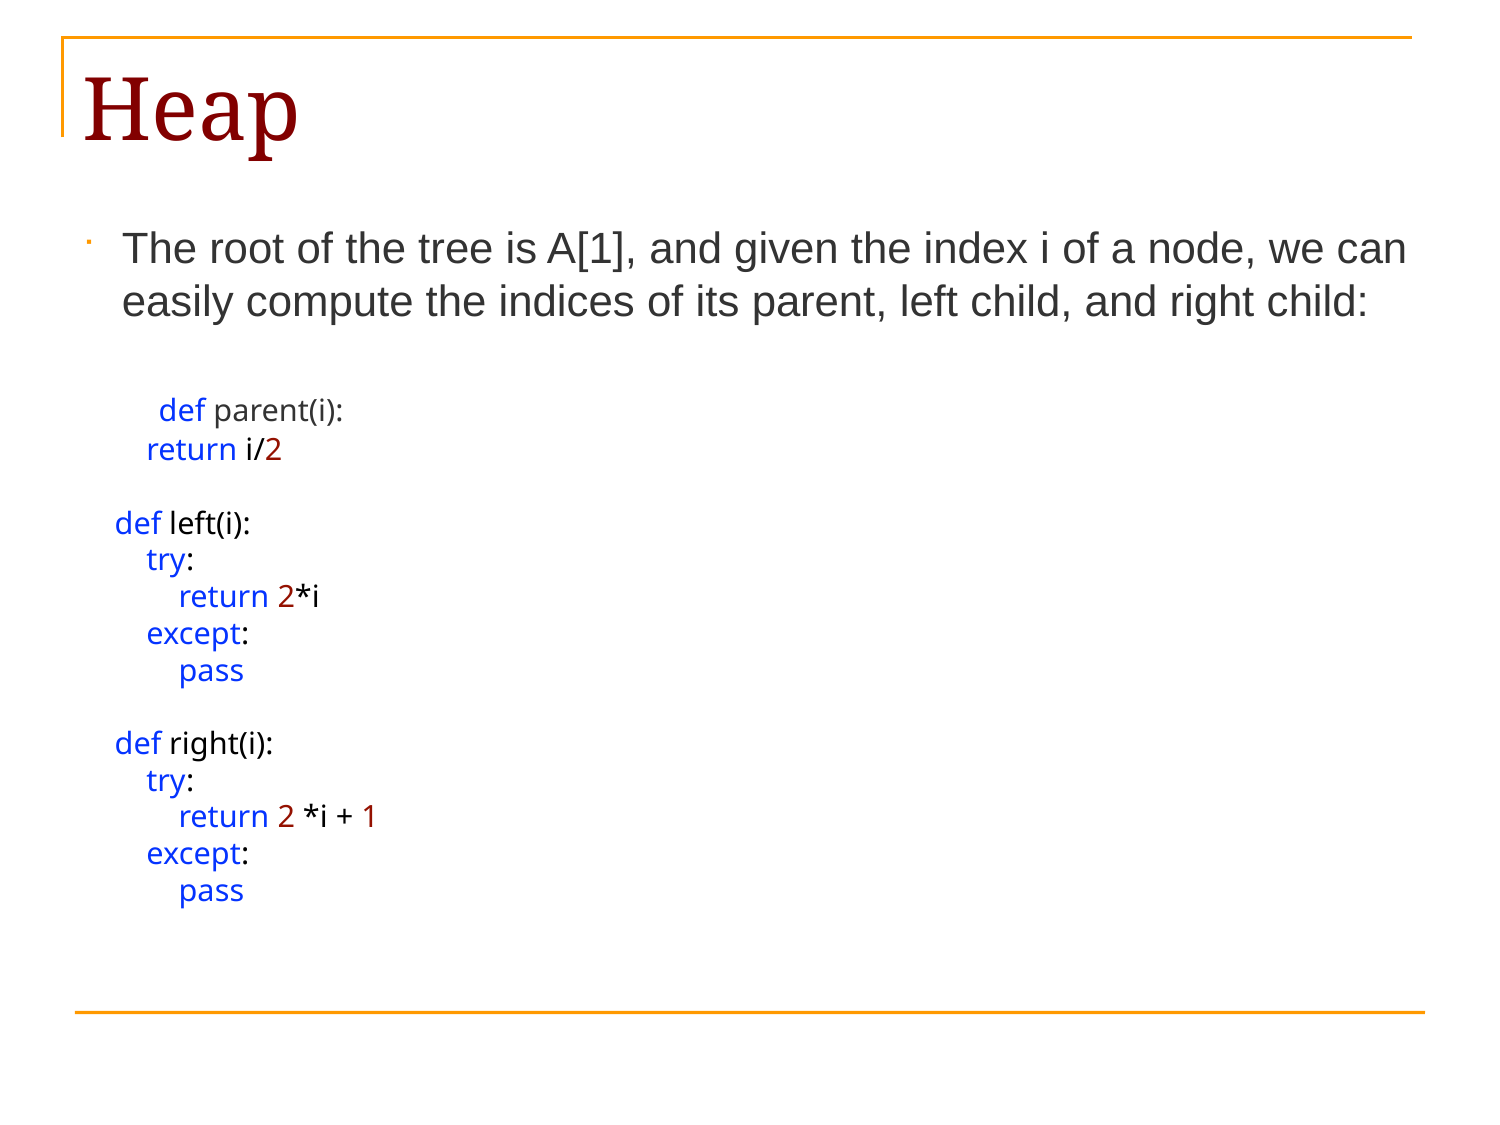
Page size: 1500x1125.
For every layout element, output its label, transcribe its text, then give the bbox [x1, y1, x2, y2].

list The root of the tree is A[1], and given the index i of a node, we can easily compute the indices of its parent, left child, and right child: def parent(i): return i/2 def left(i): try: return 2*i except: pass def right(i): try: return 2 *i + 1 except: pass [74, 211, 1426, 994]
title Heap [74, 45, 1426, 201]
